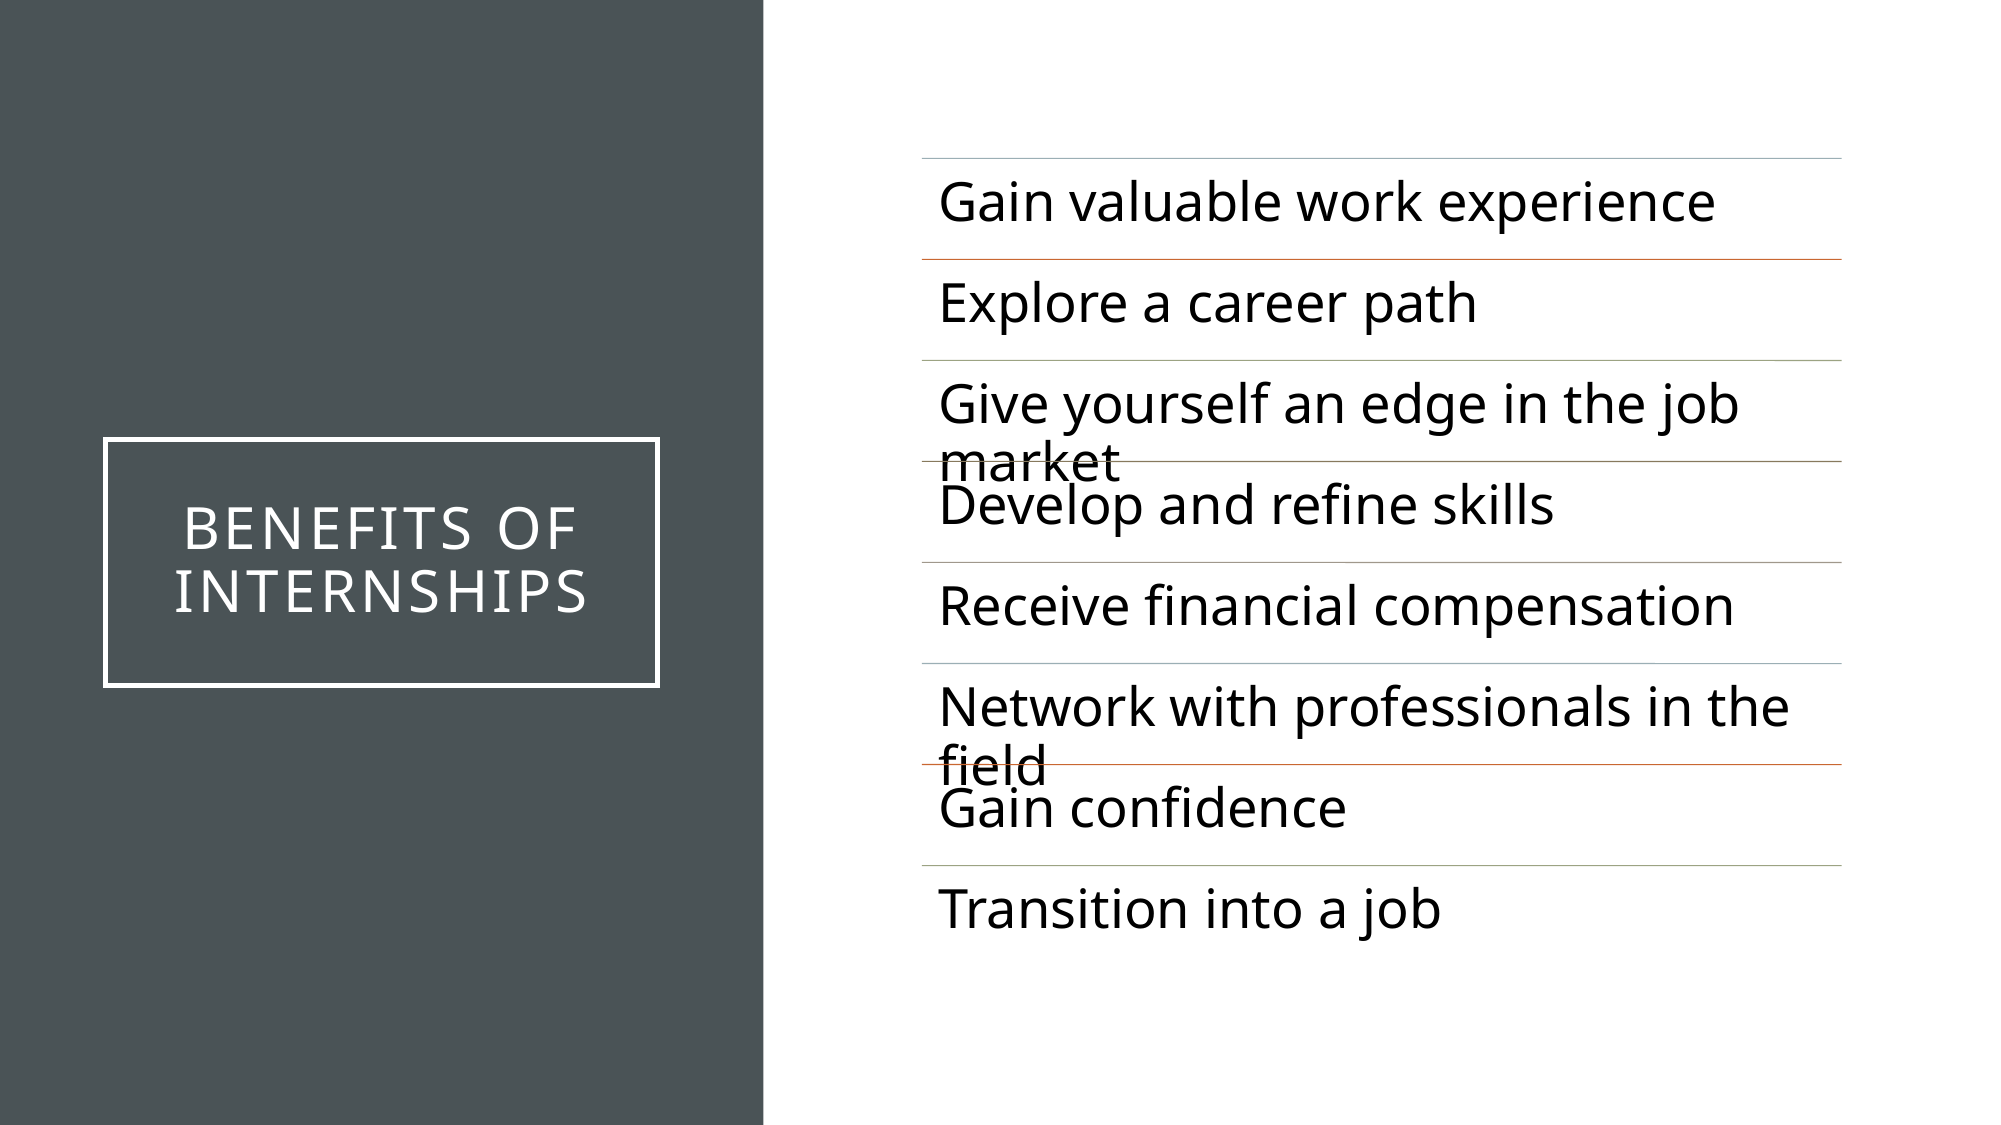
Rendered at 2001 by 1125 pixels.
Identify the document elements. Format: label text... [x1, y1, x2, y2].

text_box Give yourself an edge in the job market [921, 360, 1842, 460]
text_box Develop and refine skills [921, 461, 1842, 561]
text_box Transition into a job [921, 865, 1842, 967]
text_box Gain valuable work experience [921, 158, 1842, 258]
text_box [0, 0, 764, 1125]
text_box Network with professionals in the field [921, 663, 1842, 764]
text_box Gain confidence [921, 764, 1842, 865]
text_box [764, 0, 2000, 1125]
title Benefits of internships [103, 437, 660, 688]
text_box Receive financial compensation [921, 562, 1842, 663]
text_box Explore a career path [921, 259, 1842, 359]
